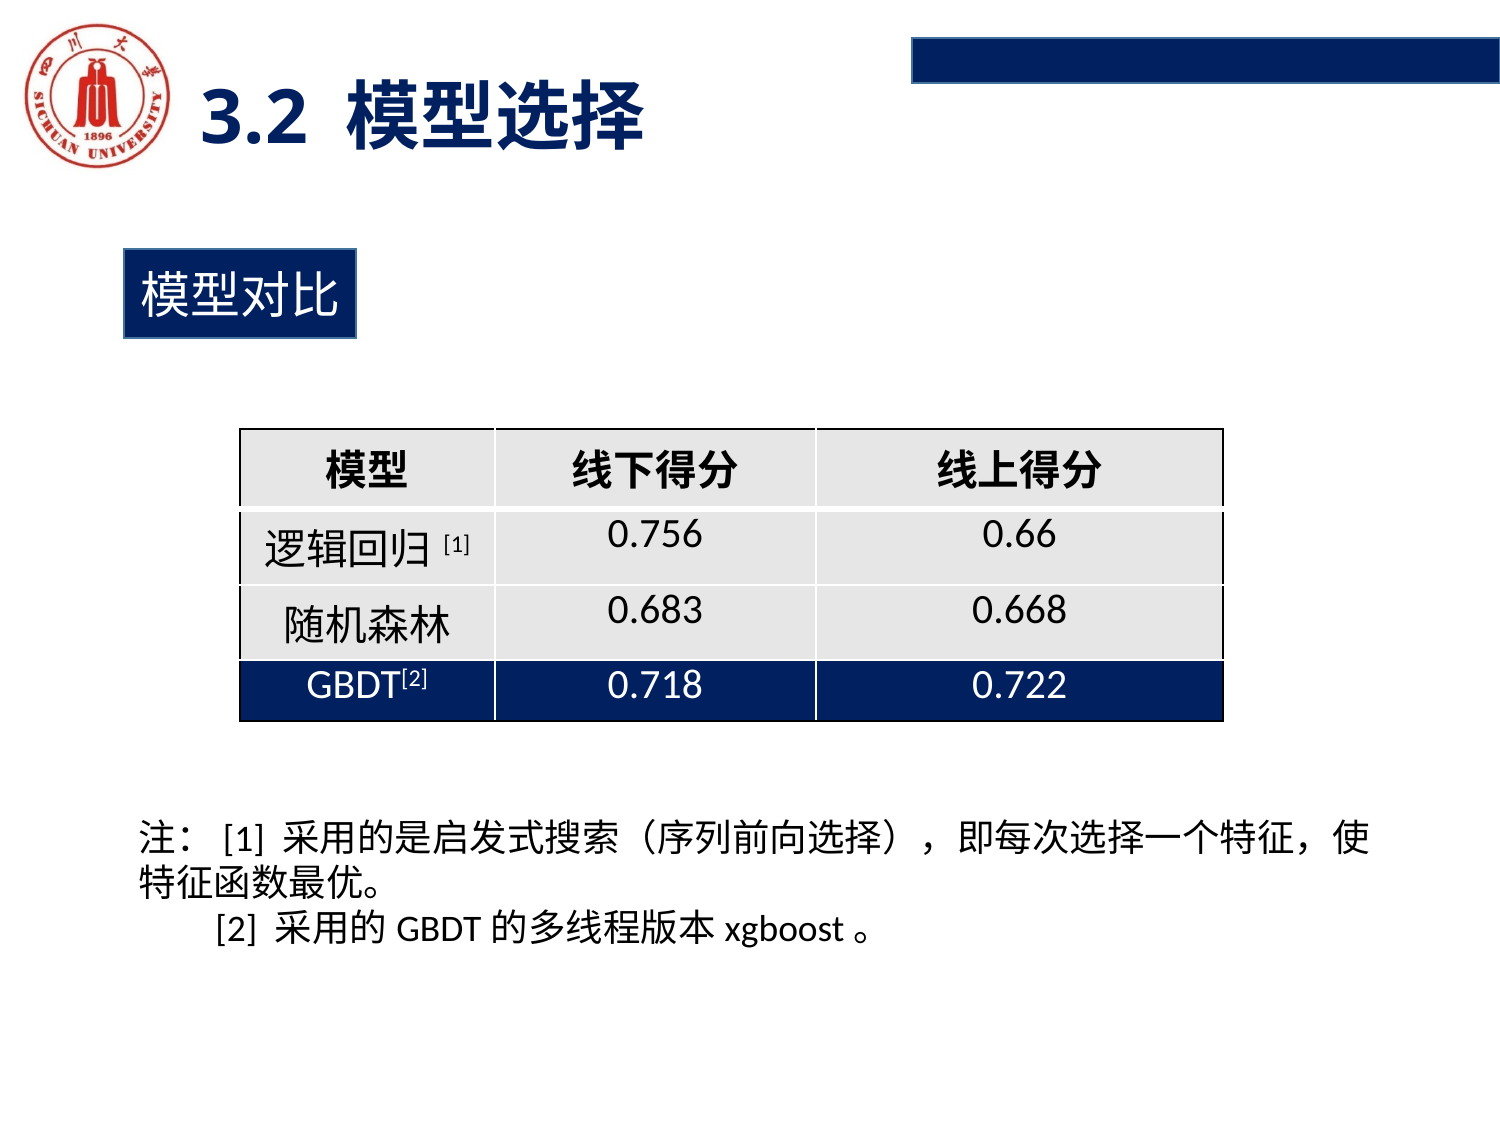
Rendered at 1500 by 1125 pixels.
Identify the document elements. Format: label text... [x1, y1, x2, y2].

table_cell 0.66 [817, 512, 1222, 584]
table_header 线上得分 [817, 430, 1222, 506]
table_cell 0.683 [496, 586, 815, 659]
table_cell 随机森林 [241, 586, 494, 659]
table_cell 0.756 [496, 512, 815, 584]
text_box 模型对比 [123, 248, 357, 339]
text_box 3.2 模型选择 [185, 75, 882, 164]
text_box 注：[1] 采用的是启发式搜索（序列前向选择），即每次选择一个特征，使特征函数最优。 [2] 采用的GBDT的多线程版本xgboost。 [124, 806, 1420, 957]
table_cell 逻辑回归[1] [241, 512, 494, 584]
table_header 线下得分 [496, 430, 815, 506]
table_header 模型 [241, 430, 494, 506]
table_cell GBDT[2] [241, 661, 494, 720]
table_cell 0.718 [496, 661, 815, 720]
table_cell 0.722 [817, 661, 1222, 720]
table_cell 0.668 [817, 586, 1222, 659]
picture [0, 0, 194, 192]
